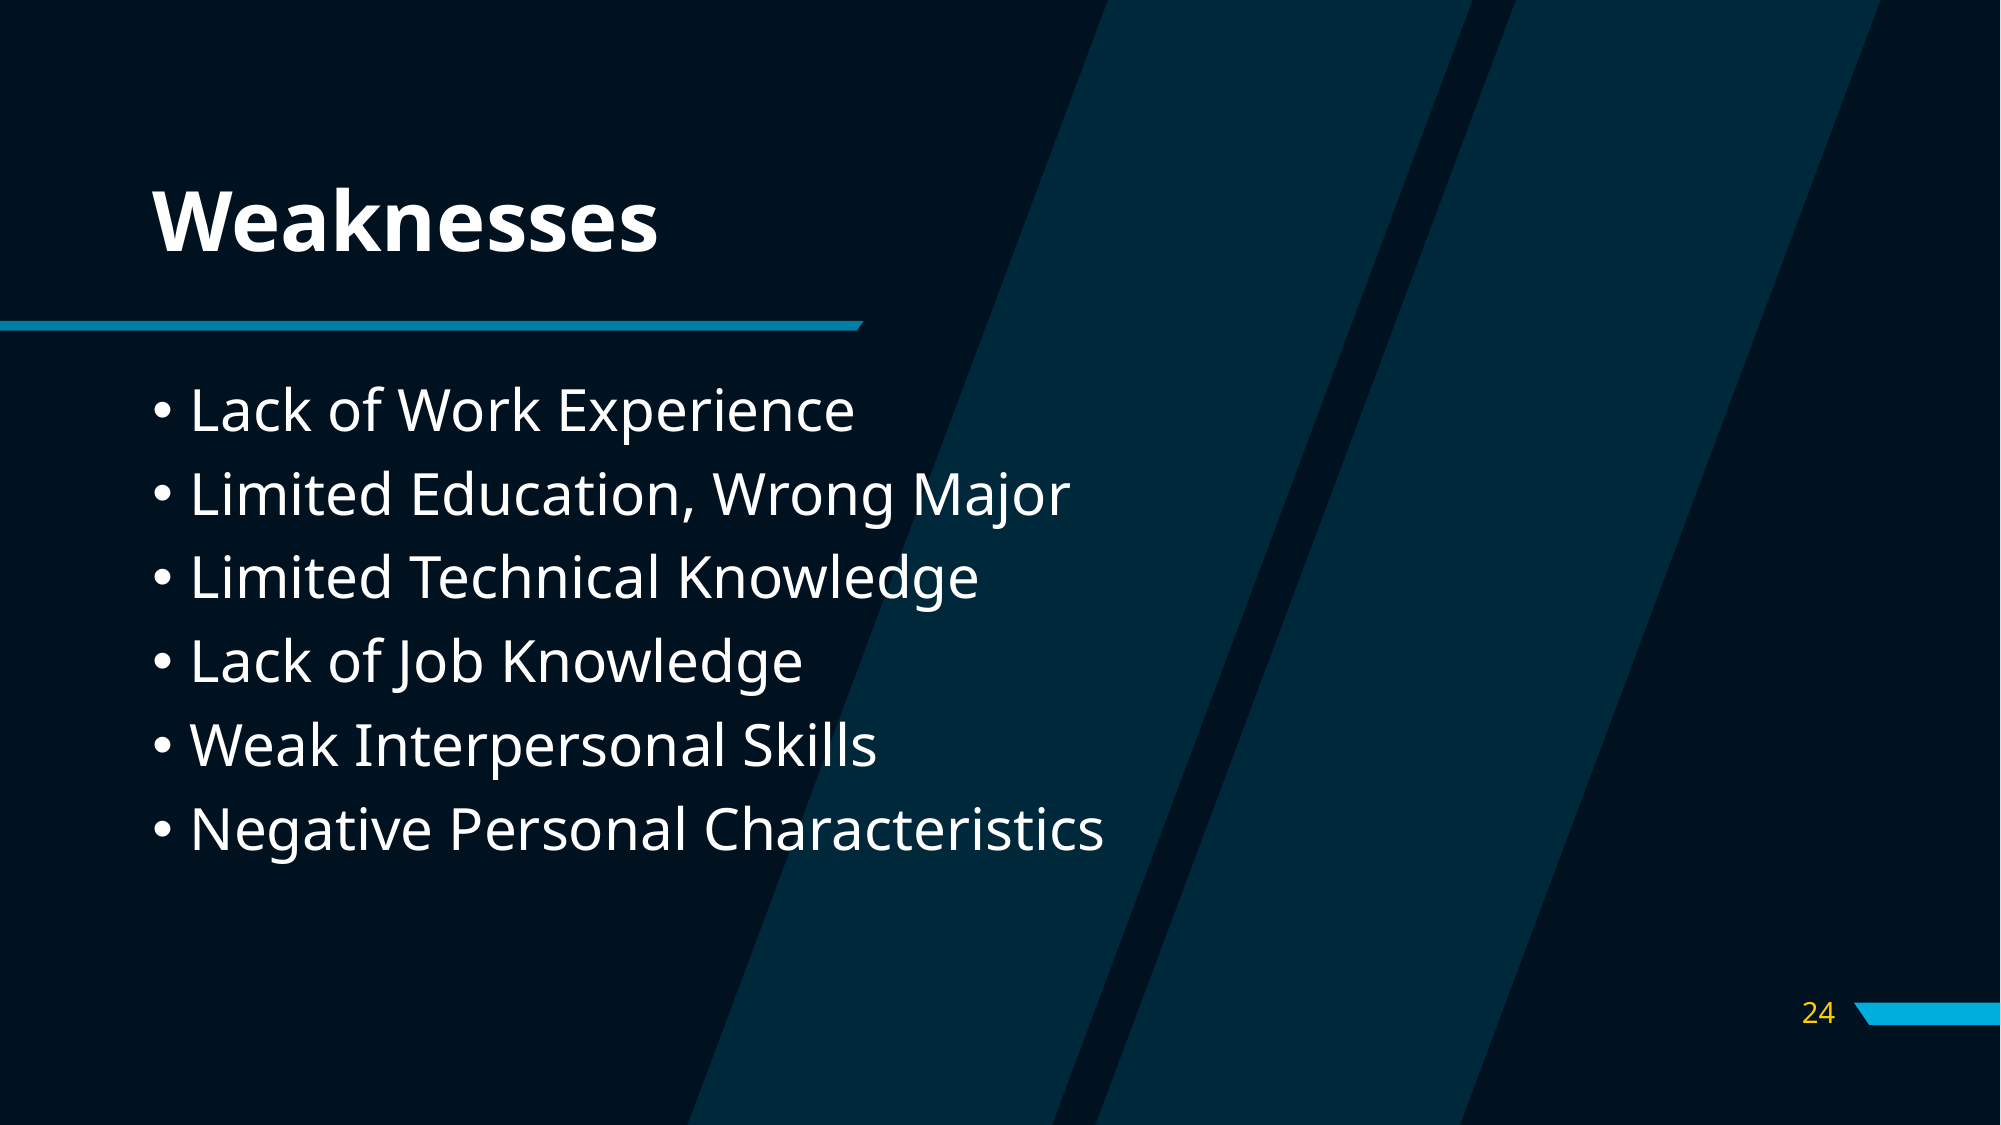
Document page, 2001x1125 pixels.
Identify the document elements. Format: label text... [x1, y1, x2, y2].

slide_number 24 [1760, 1014, 1851, 1045]
title Weaknesses [137, 59, 1863, 278]
list Lack of Work Experience Limited Education, Wrong Major Limited Technical Knowledge Lack of Job Knowledge Weak Interpersonal Skills Negative Personal Characteristics [137, 373, 1863, 1014]
